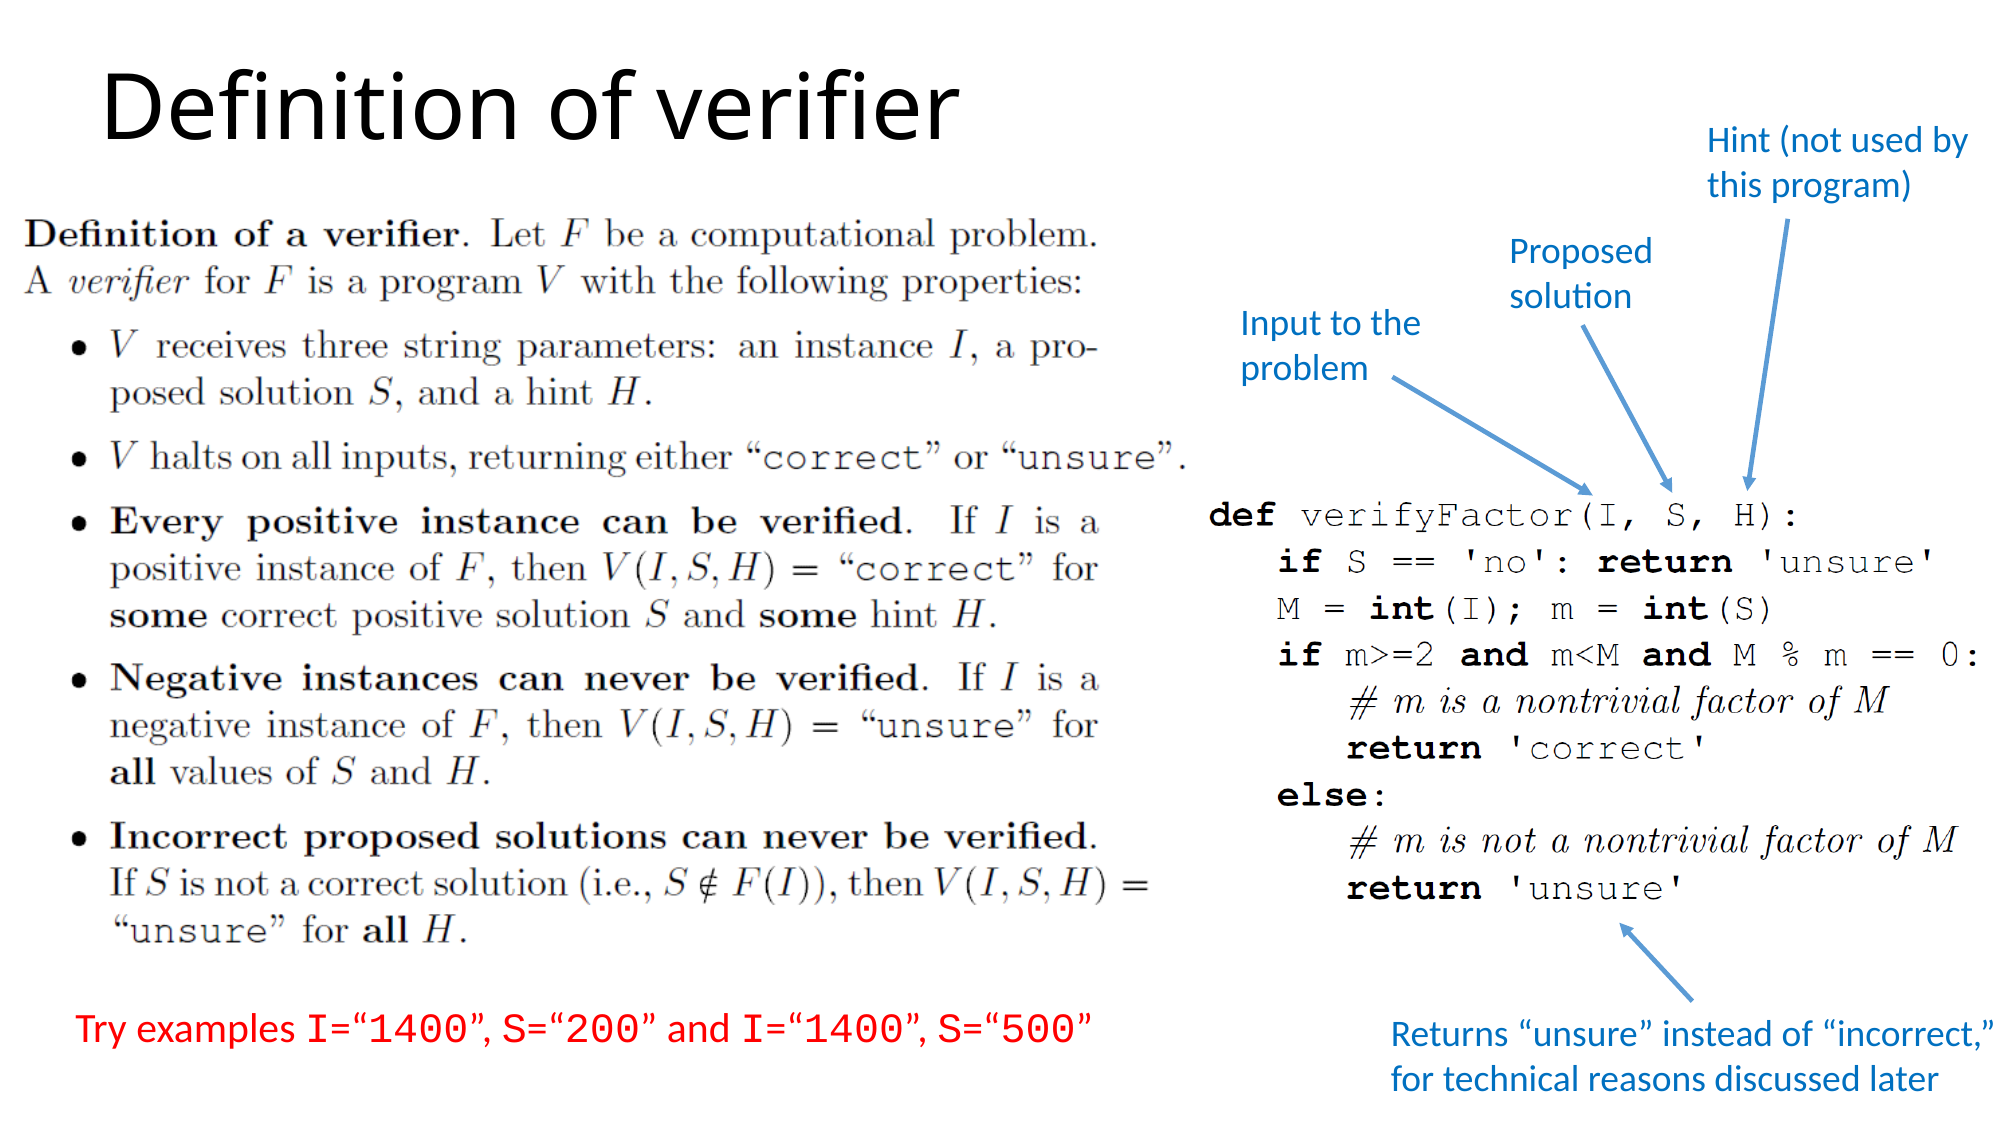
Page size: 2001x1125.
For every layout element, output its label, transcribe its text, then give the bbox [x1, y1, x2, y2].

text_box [1619, 922, 1693, 1002]
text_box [1747, 218, 1788, 492]
text_box Proposed solution [1494, 218, 1744, 324]
text_box Input to the problem [1225, 290, 1482, 396]
title Definition of verifier [84, 1, 1810, 219]
picture [20, 213, 1194, 956]
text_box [1582, 325, 1673, 493]
text_box Returns “unsure” instead of “incorrect,” for technical reasons discussed later [1376, 1001, 2000, 1106]
text_box Hint (not used by this program) [1692, 107, 2000, 213]
text_box Try examples I=“1400”, S=“200” and I=“1400”, S=“500” [60, 993, 1108, 1059]
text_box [1392, 376, 1593, 496]
picture [1200, 487, 2000, 911]
